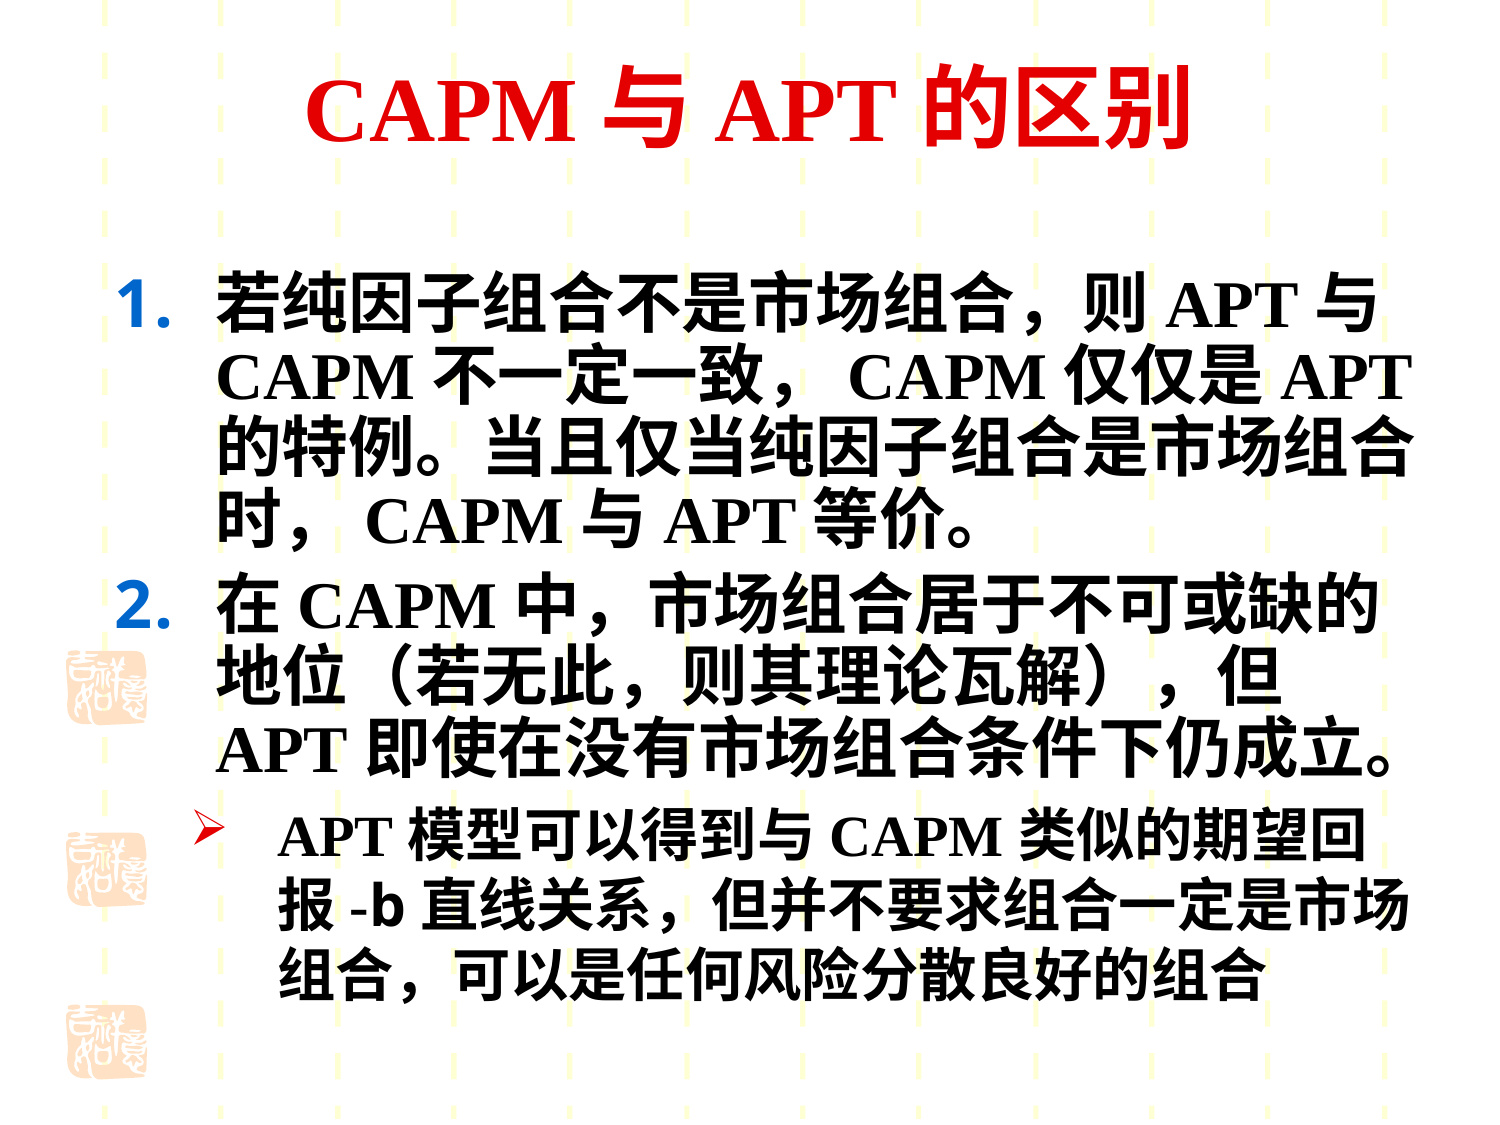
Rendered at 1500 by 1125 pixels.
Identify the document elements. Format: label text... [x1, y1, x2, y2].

list 若纯因子组合不是市场组合，则APT与CAPM不一定一致，CAPM仅仅是APT的特例。当且仅当纯因子组合是市场组合时，CAPM与APT等价。 在CAPM中，市场组合居于不可或缺的地位（若无此，则其理论瓦解），但APT即使在没有市场组合条件下仍成立。 APT模型可以得到与CAPM类似的期望回报-b直线关系，但并不要求组合一定是市场组合，可以是任何风险分散良好的组合 [99, 262, 1448, 1071]
title CAPM与APT的区别 [48, 37, 1451, 173]
